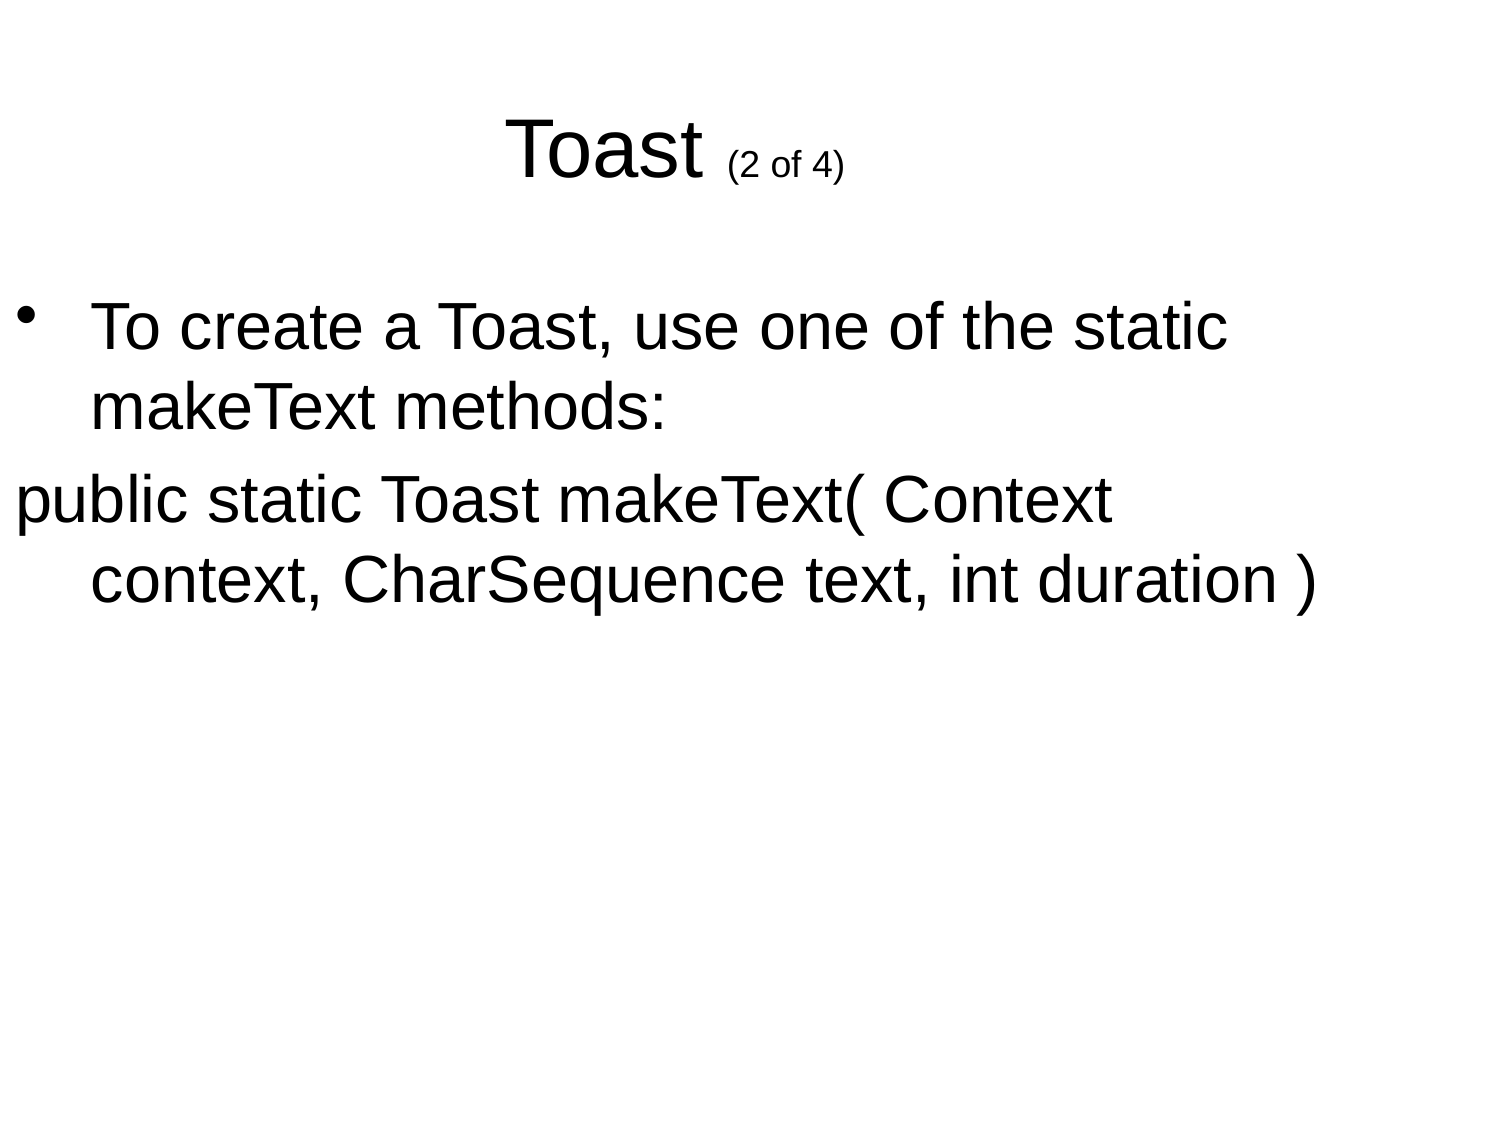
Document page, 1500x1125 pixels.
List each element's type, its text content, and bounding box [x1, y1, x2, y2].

title Toast (2 of 4) [0, 50, 1350, 238]
list To create a Toast, use one of the static makeText methods: public static Toast makeText( Context context, CharSequence text, int duration ) [0, 275, 1350, 950]
